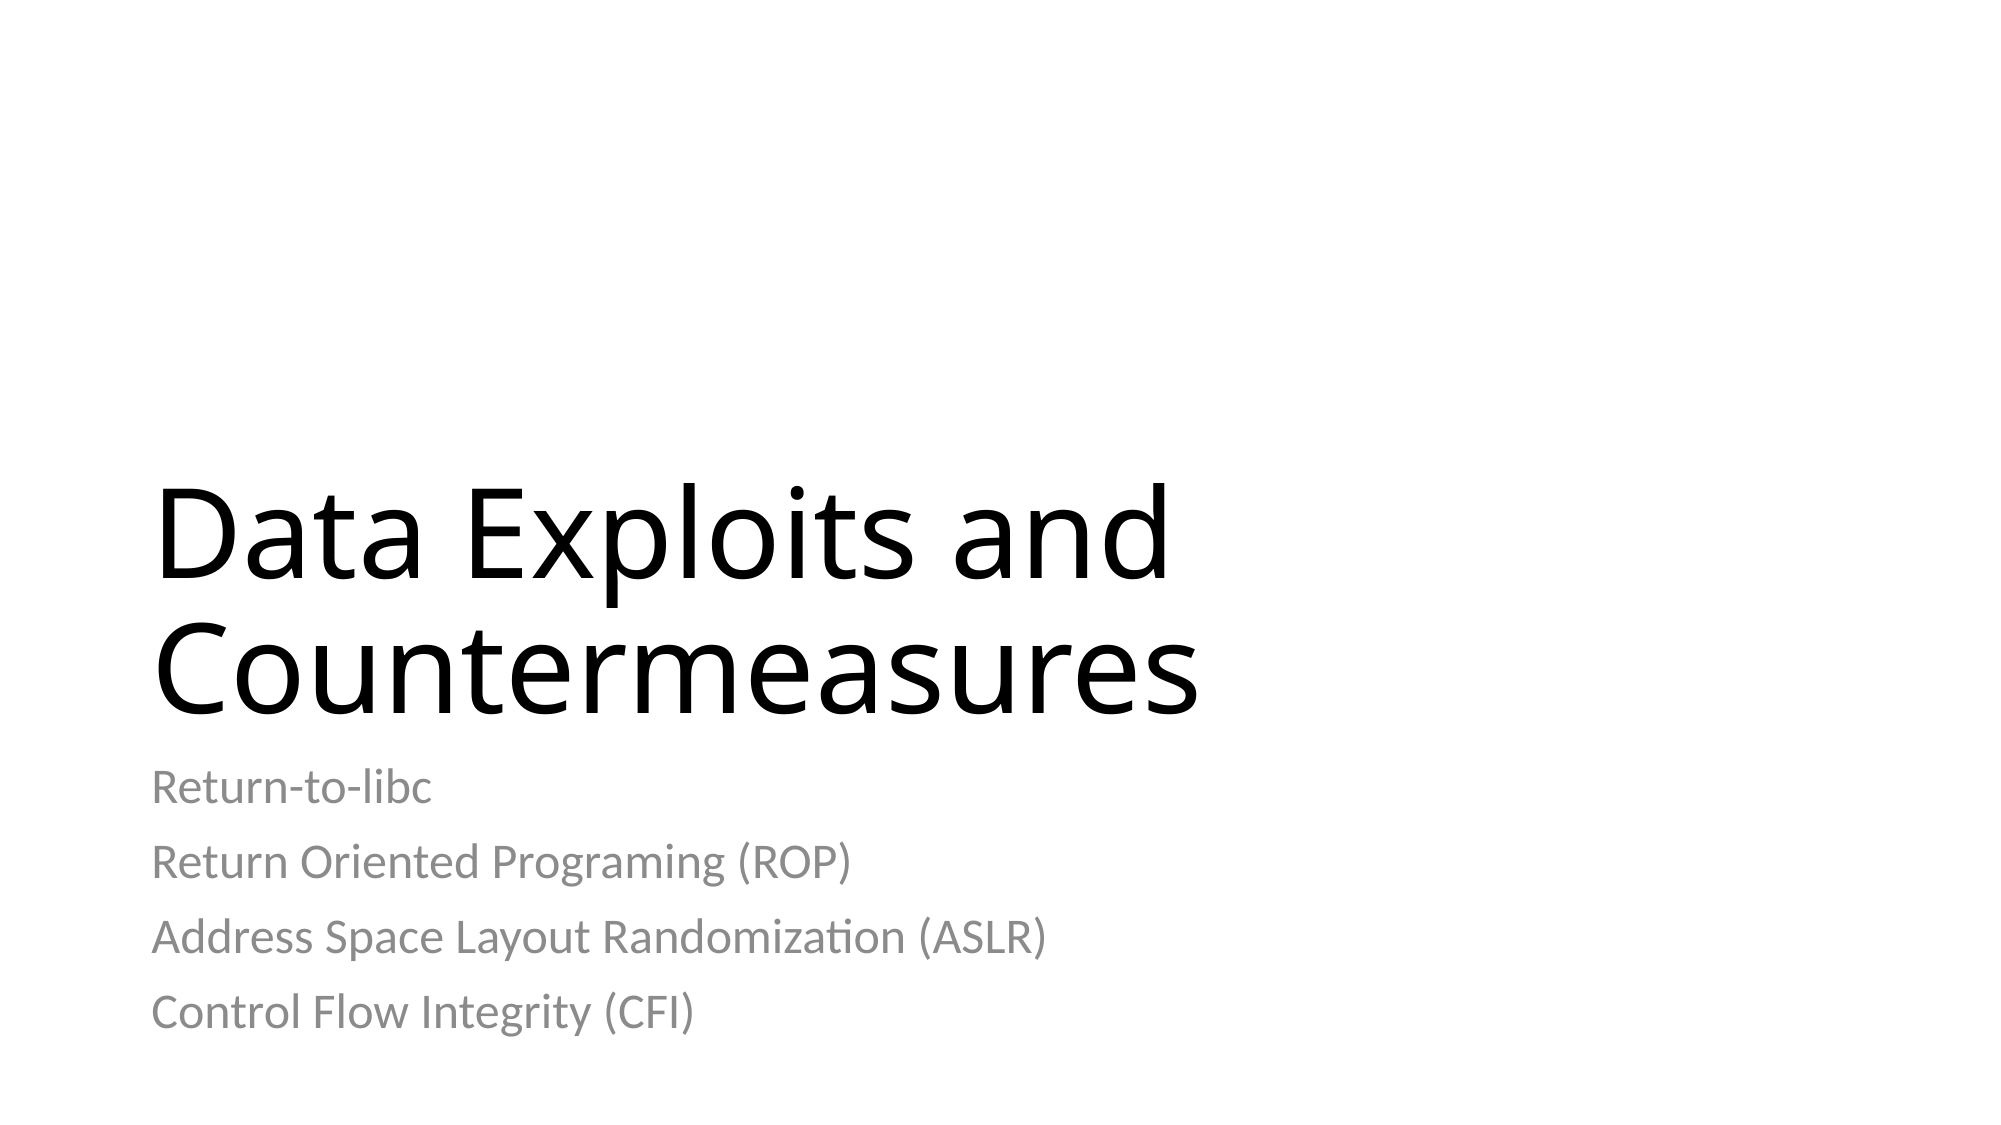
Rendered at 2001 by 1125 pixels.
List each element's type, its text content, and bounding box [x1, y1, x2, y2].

list Return-to-libc Return Oriented Programing (ROP) Address Space Layout Randomization (ASLR) Control Flow Integrity (CFI) [136, 752, 1862, 1073]
title Data Exploits and Countermeasures [136, 280, 1862, 749]
